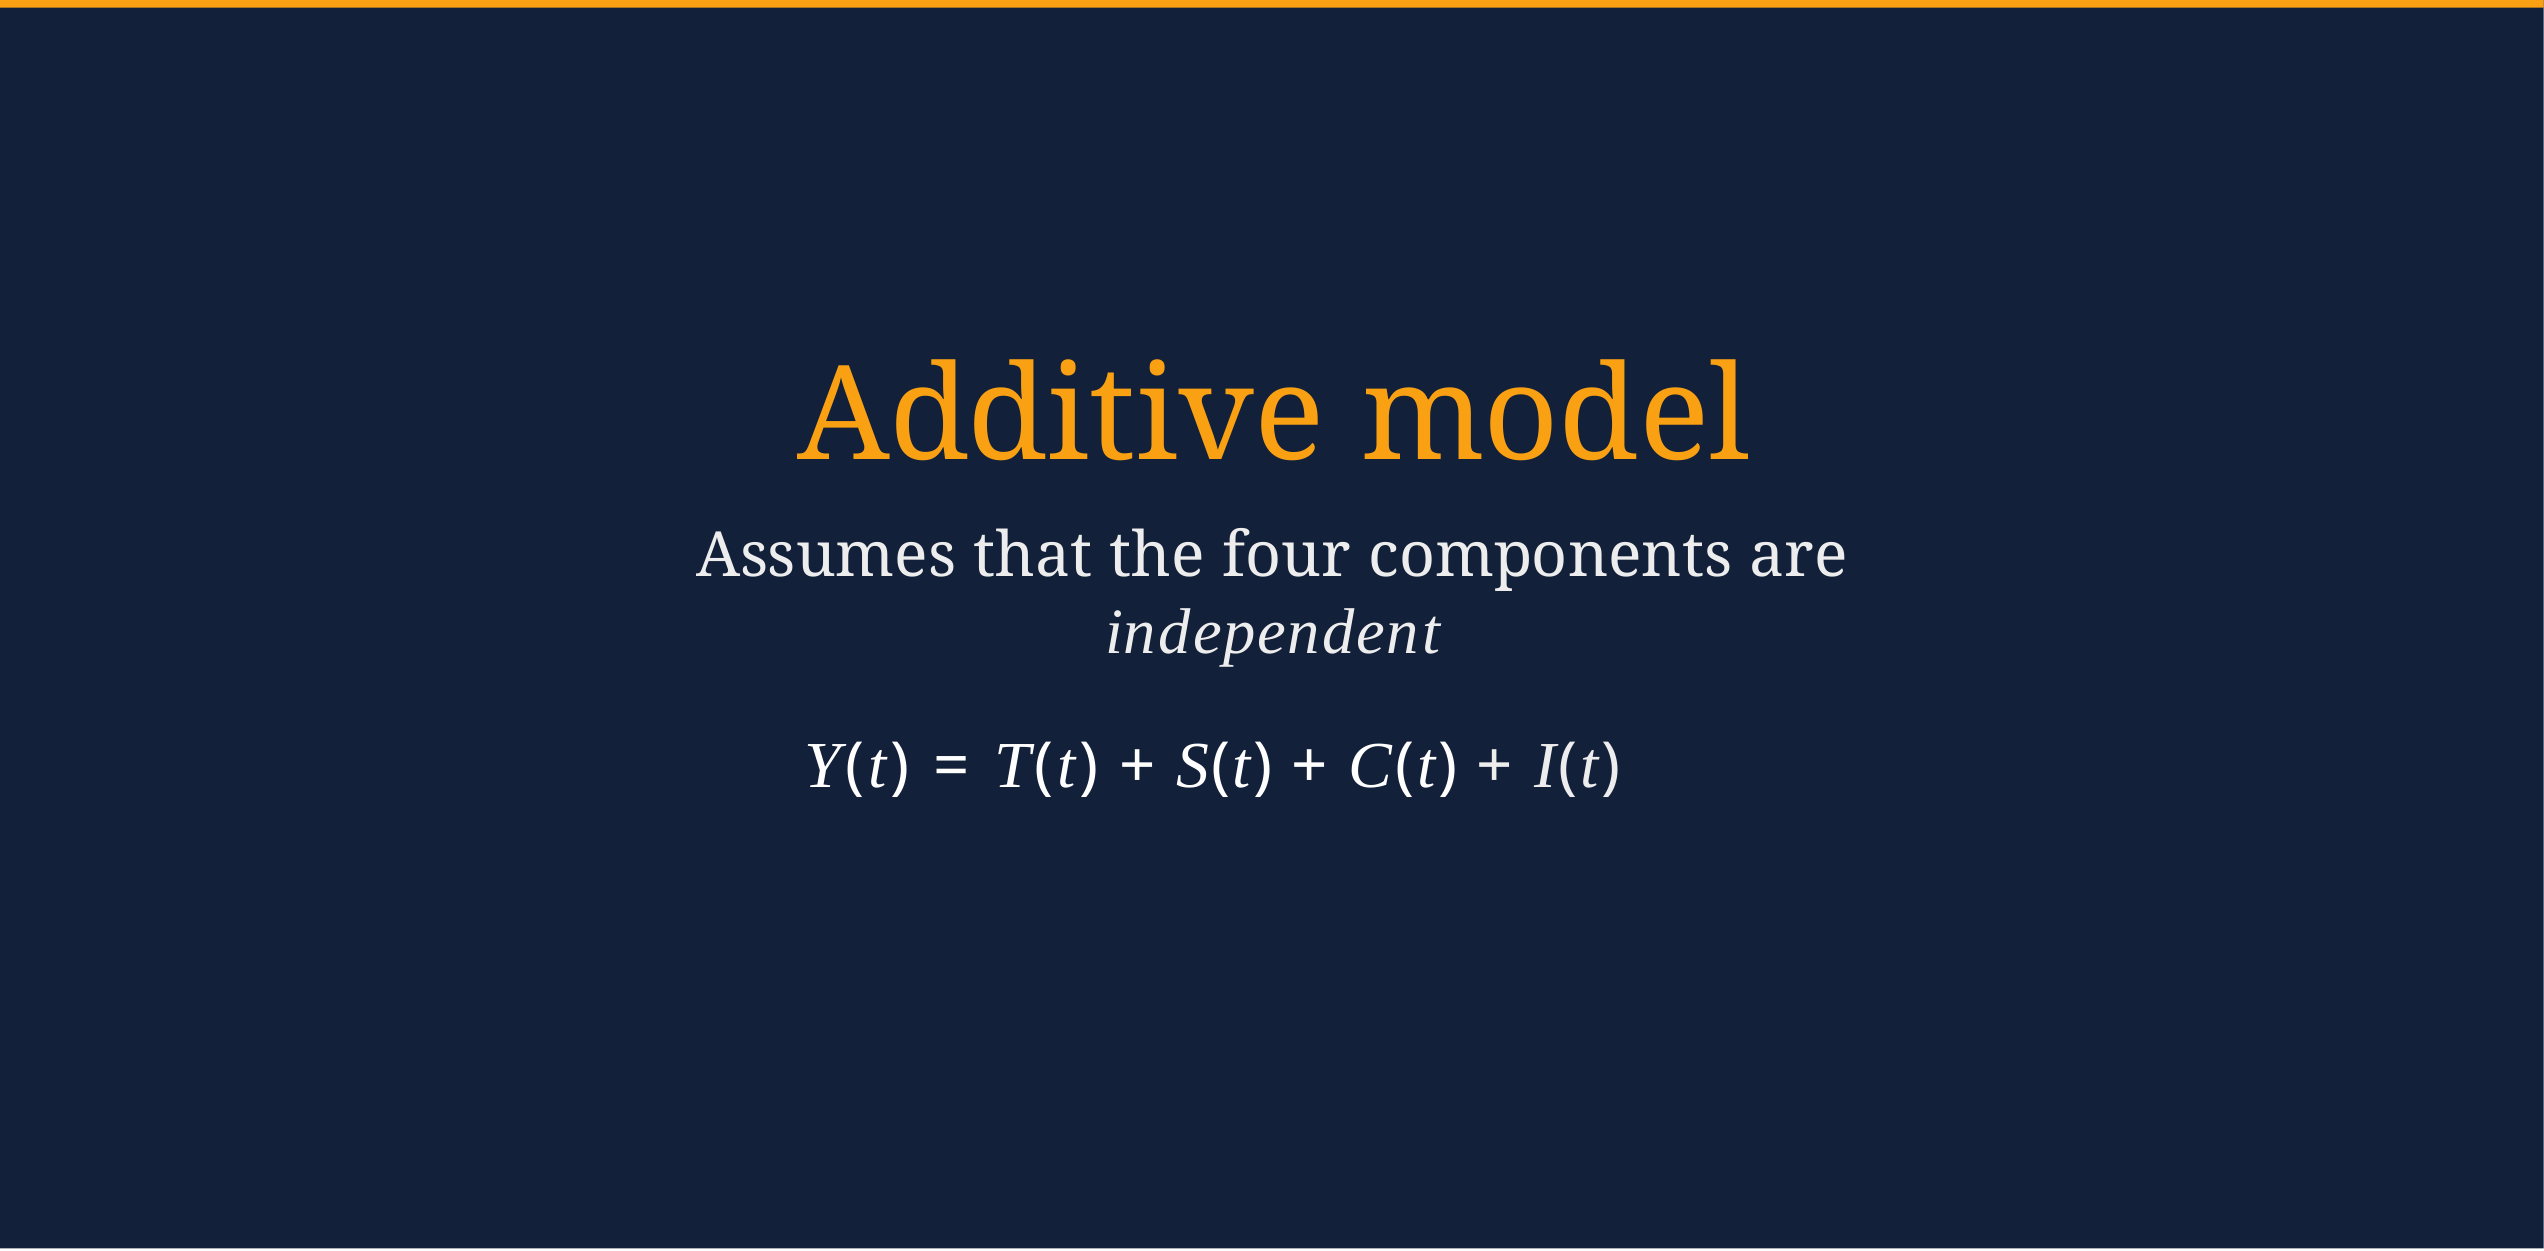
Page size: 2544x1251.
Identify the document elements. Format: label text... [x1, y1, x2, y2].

text_box Y(t) = T(t) + S(t) + C(t) + I(t) [802, 719, 1741, 801]
title Additive model Assumes that the four components are independent [586, 268, 1958, 667]
